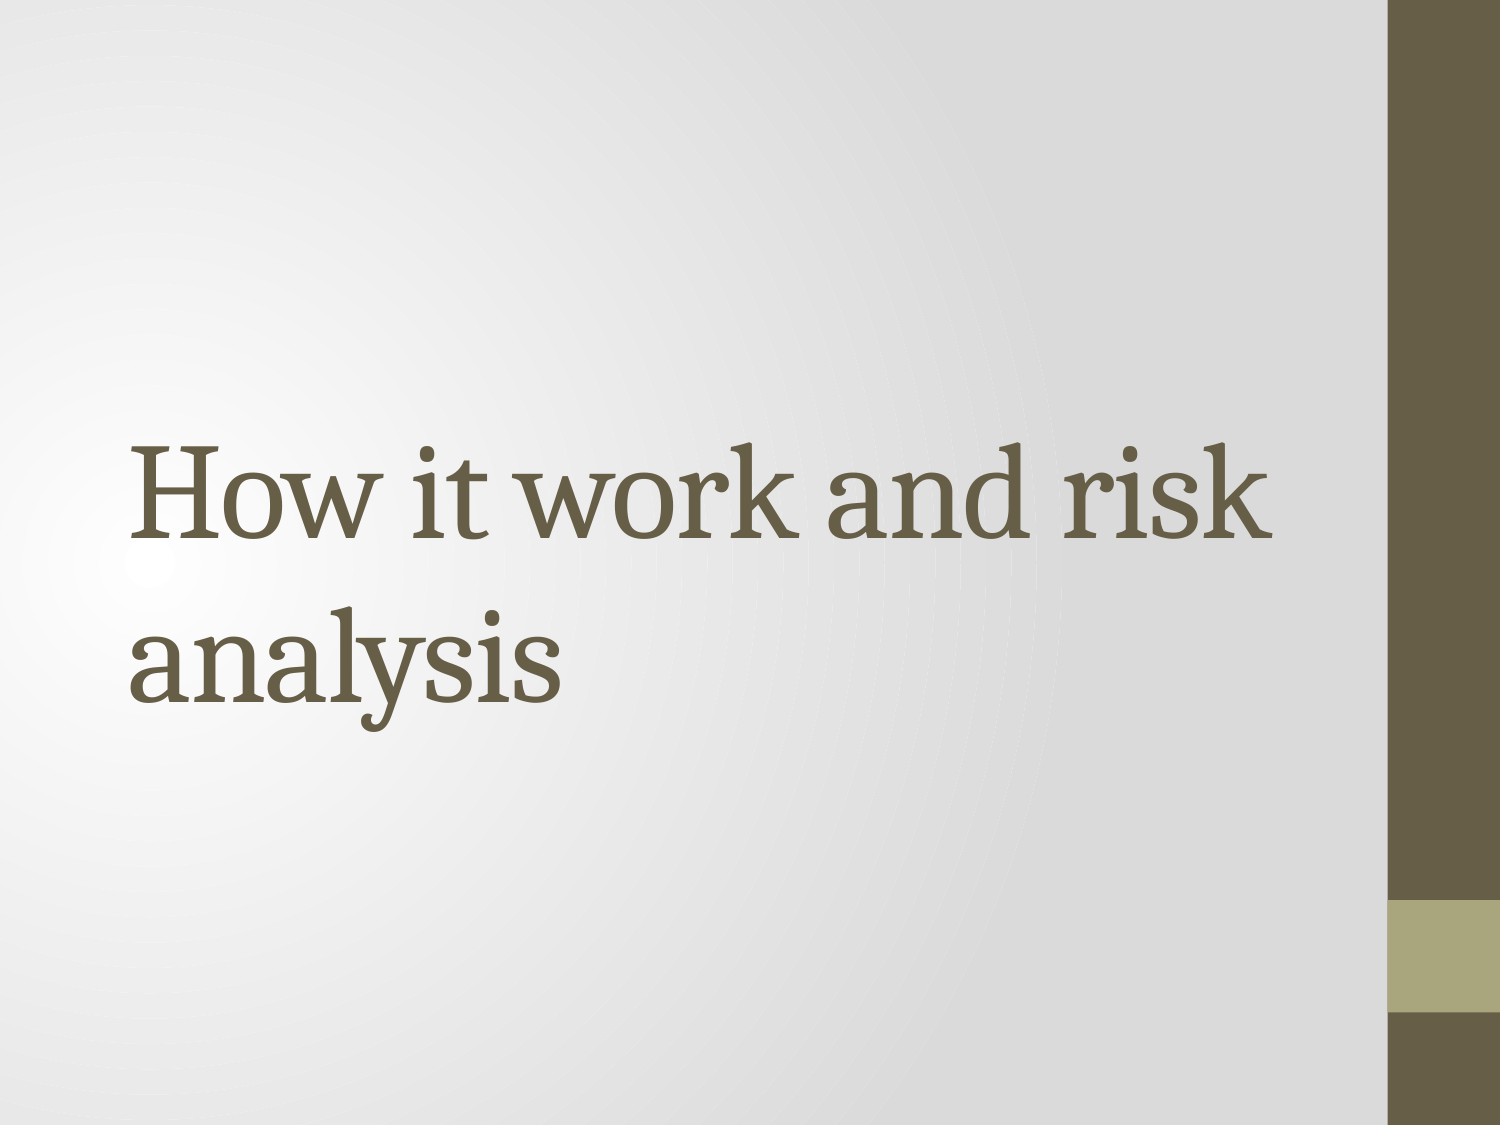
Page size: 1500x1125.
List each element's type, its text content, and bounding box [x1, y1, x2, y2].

title How it work and risk analysis [112, 312, 1350, 738]
